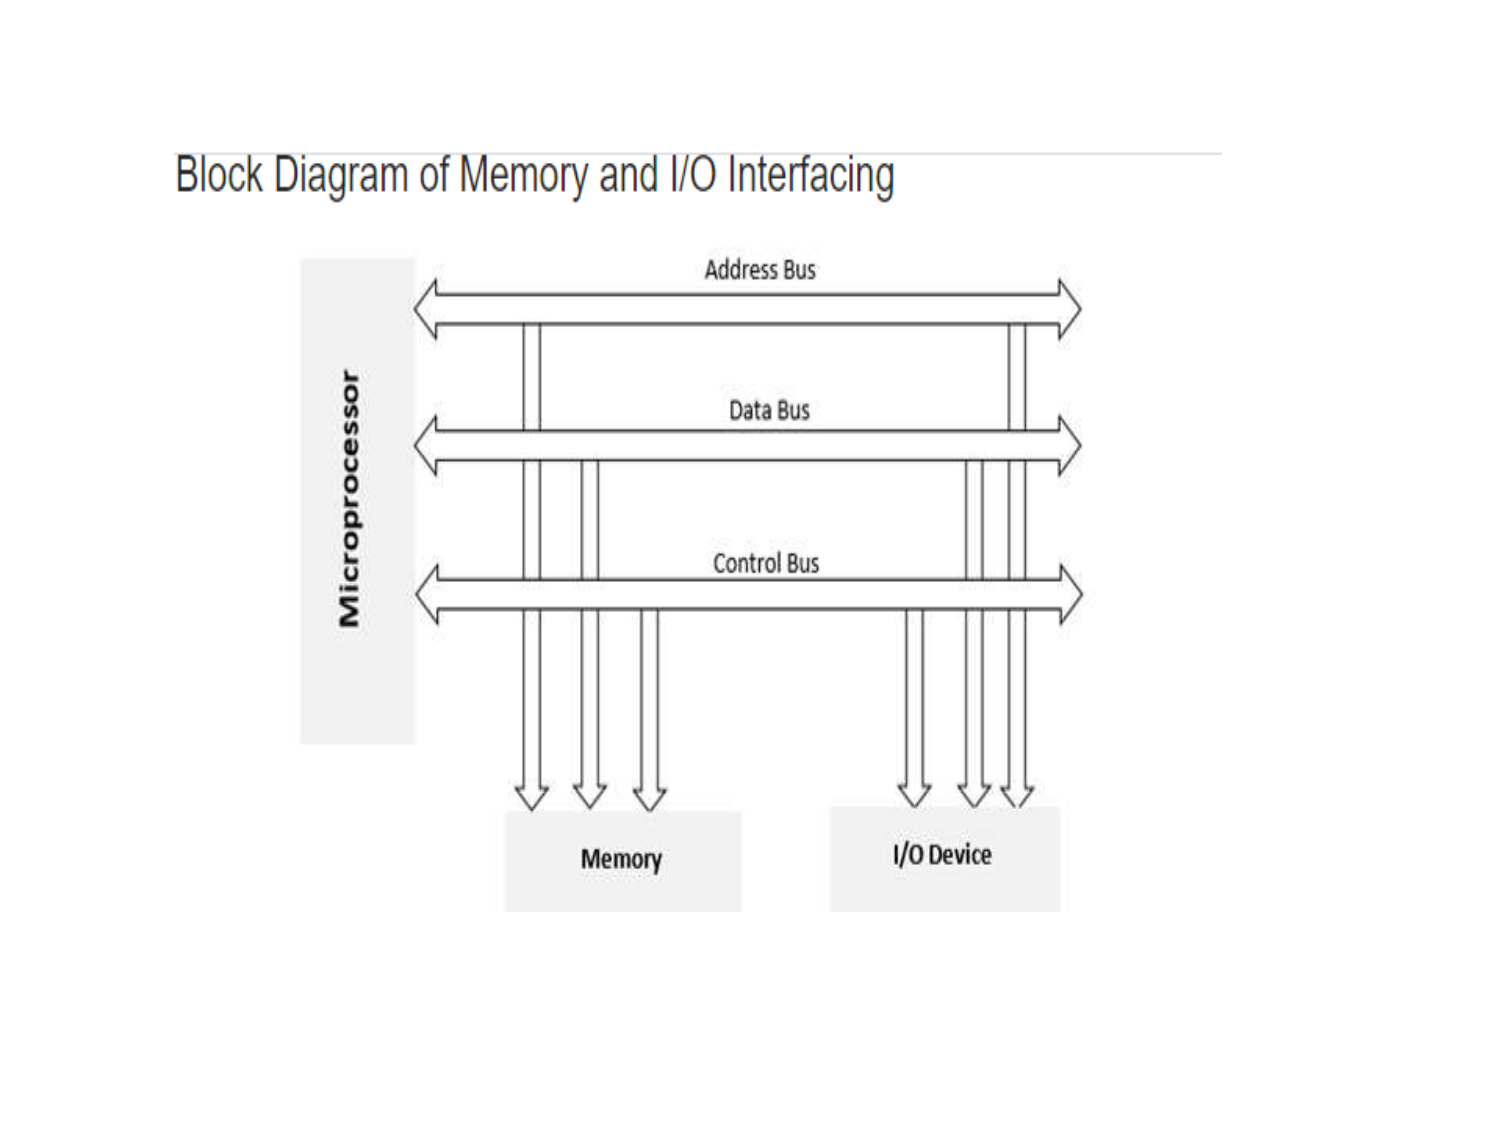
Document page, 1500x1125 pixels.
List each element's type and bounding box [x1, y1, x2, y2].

list [174, 149, 1223, 913]
